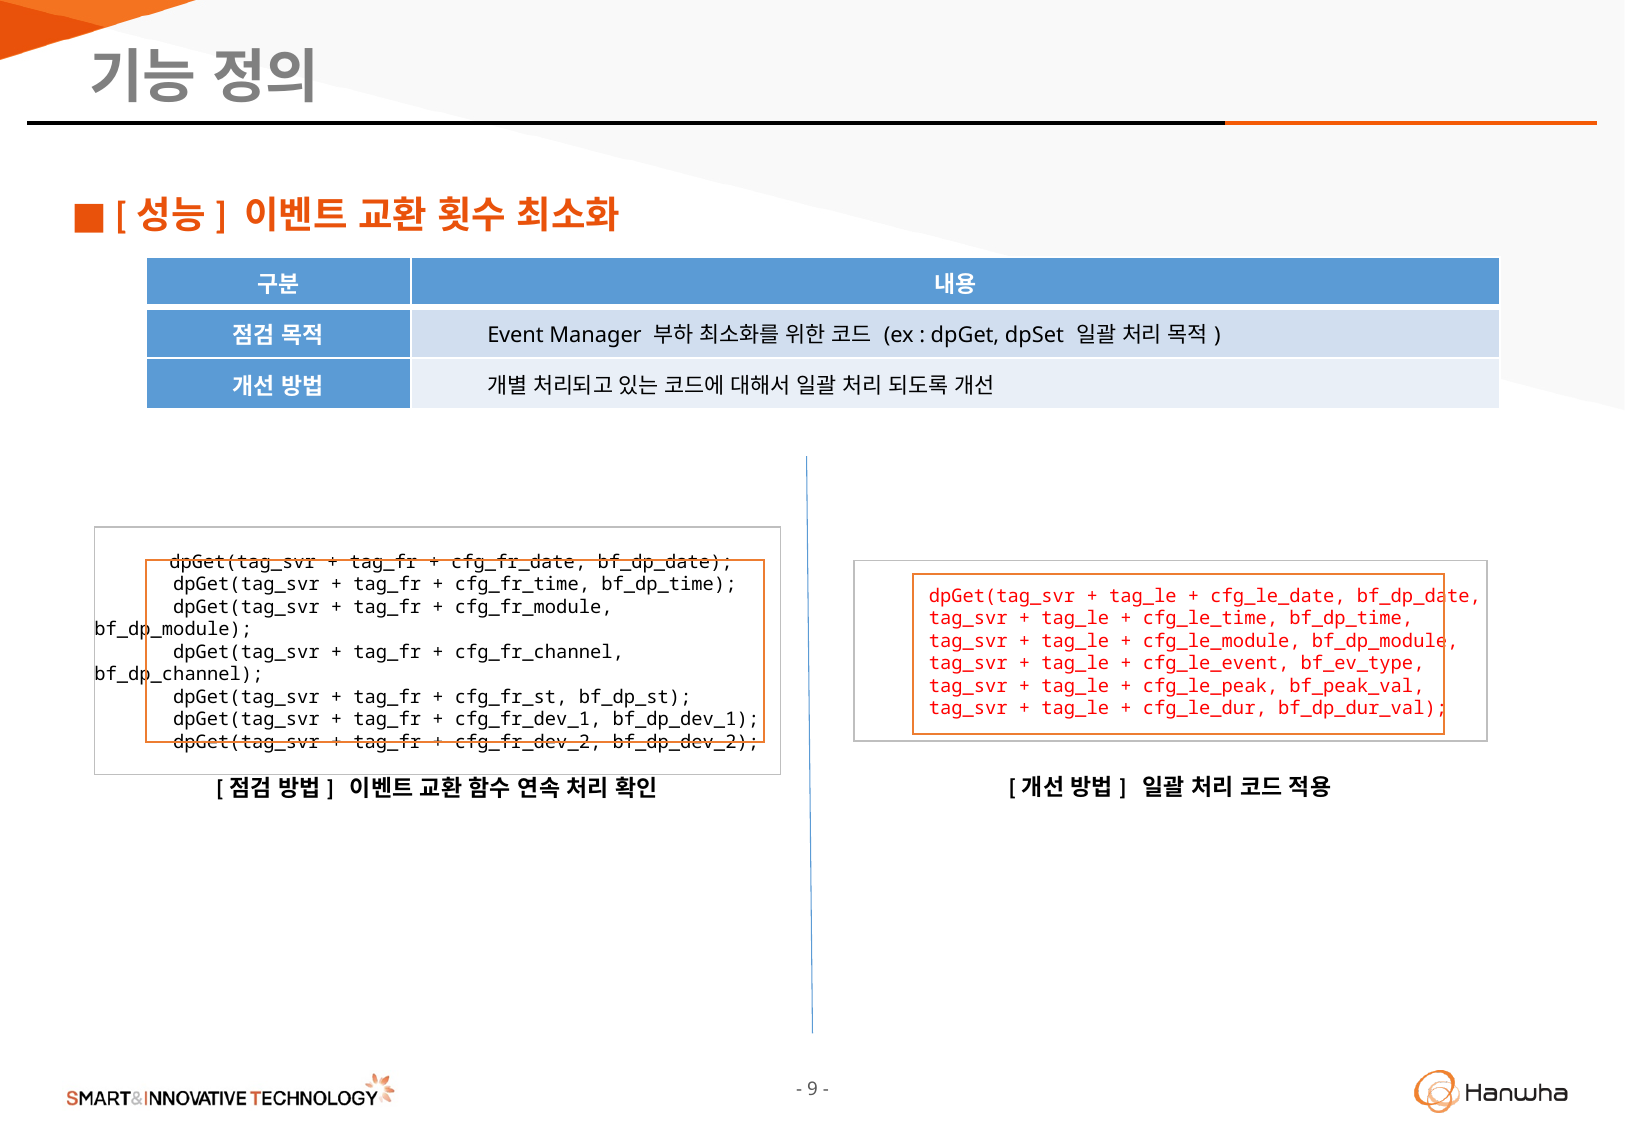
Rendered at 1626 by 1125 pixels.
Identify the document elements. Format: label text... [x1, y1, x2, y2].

text_box dpGet(tag_svr + tag_fr + cfg_fr_date, bf_dp_date); dpGet(tag_svr + tag_fr + cfg_fr_time, bf_dp_time); dpGet(tag_svr + tag_fr + cfg_fr_module, bf_dp_module); dpGet(tag_svr + tag_fr + cfg_fr_channel, bf_dp_channel); dpGet(tag_svr + tag_fr + cfg_fr_st, bf_dp_st); dpGet(tag_svr + tag_fr + cfg_fr_dev_1, bf_dp_dev_1); dpGet(tag_svr + tag_fr + cfg_fr_dev_2, bf_dp_dev_2); [94, 527, 781, 775]
text_box [145, 559, 765, 743]
table_cell 점검 목적 [147, 310, 410, 357]
title 기능 정의 [74, 36, 1200, 120]
text_box [개선 방법] 일괄 처리 코드 적용 [902, 762, 1438, 811]
table_header 구분 [147, 258, 410, 304]
table_header 내용 [412, 258, 1499, 304]
text_box [912, 573, 1445, 735]
picture [0, 0, 1625, 1125]
table_cell 개별 처리되고 있는 코드에 대해서 일괄 처리 되도록 개선 [412, 359, 1499, 408]
text_box [점검 방법] 이벤트 교환 함수 연속 처리 확인 [162, 775, 713, 812]
table_cell 개선 방법 [147, 359, 410, 408]
text_box ■ [성능] 이벤트 교환 횟수 최소화 [56, 160, 1590, 244]
text_box dpGet(tag_svr + tag_le + cfg_le_date, bf_dp_date, tag_svr + tag_le + cfg_le_time, bf_dp_time, tag_svr + tag_le + cfg_le_module, bf_dp_module, tag_svr + tag_le + cfg_le_event, bf_ev_type, tag_svr + tag_le + cfg_le_peak, bf_peak_val, tag_svr + tag_le + cfg_le_dur, bf_dp_dur_val); [853, 560, 1487, 741]
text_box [806, 456, 813, 1034]
table_cell Event Manager 부하 최소화를 위한 코드 (ex : dpGet, dpSet 일괄 처리 목적) [412, 310, 1499, 357]
